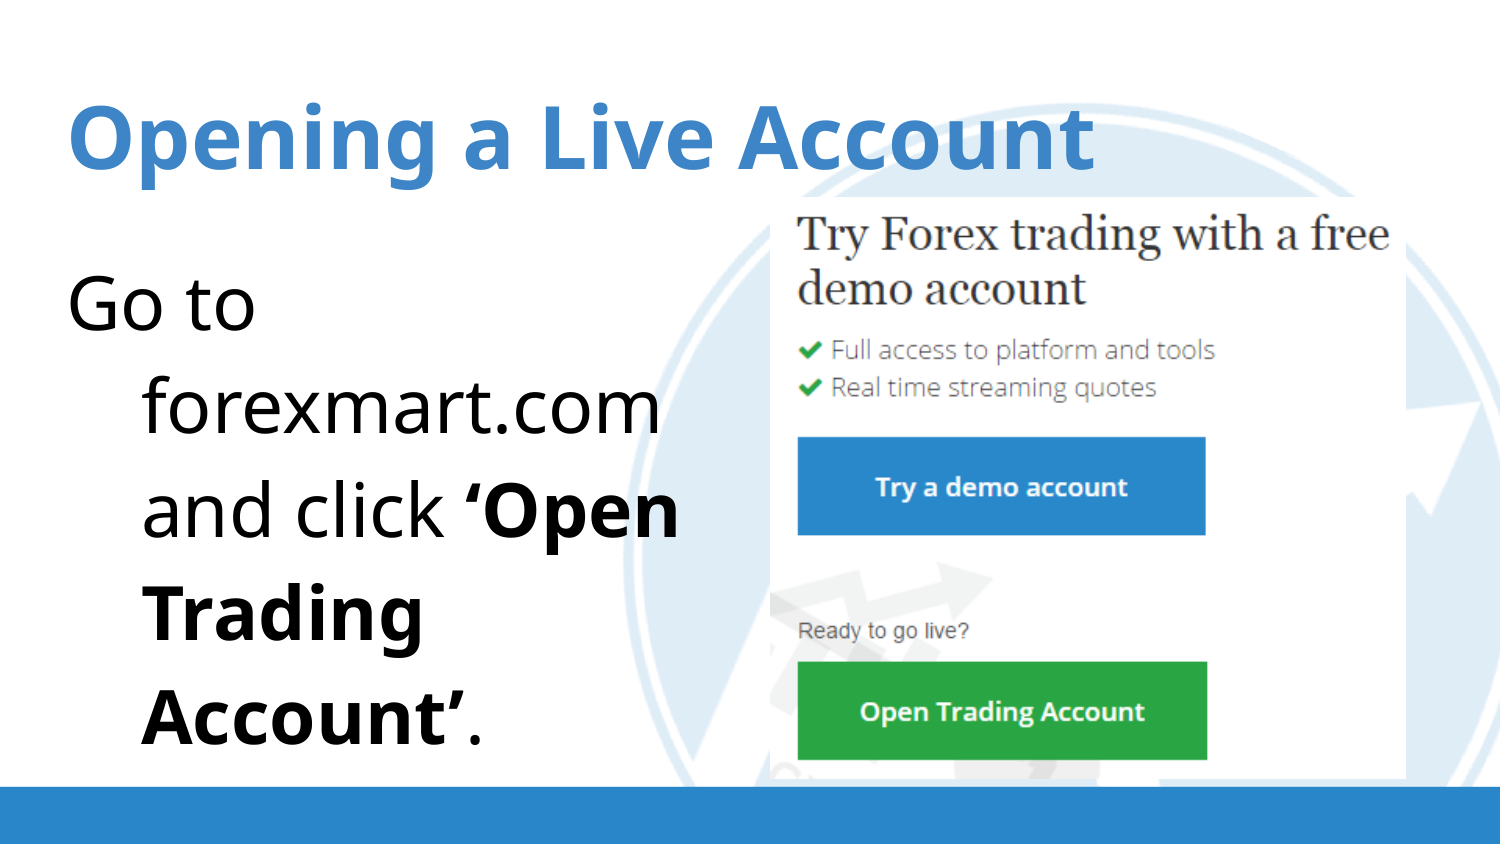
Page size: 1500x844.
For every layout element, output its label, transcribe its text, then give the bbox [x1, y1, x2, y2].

list Go to forexmart.com and click ‘Open Trading Account’. [51, 226, 711, 755]
title Opening a Live Account [51, 67, 1449, 167]
picture [0, 0, 1500, 844]
